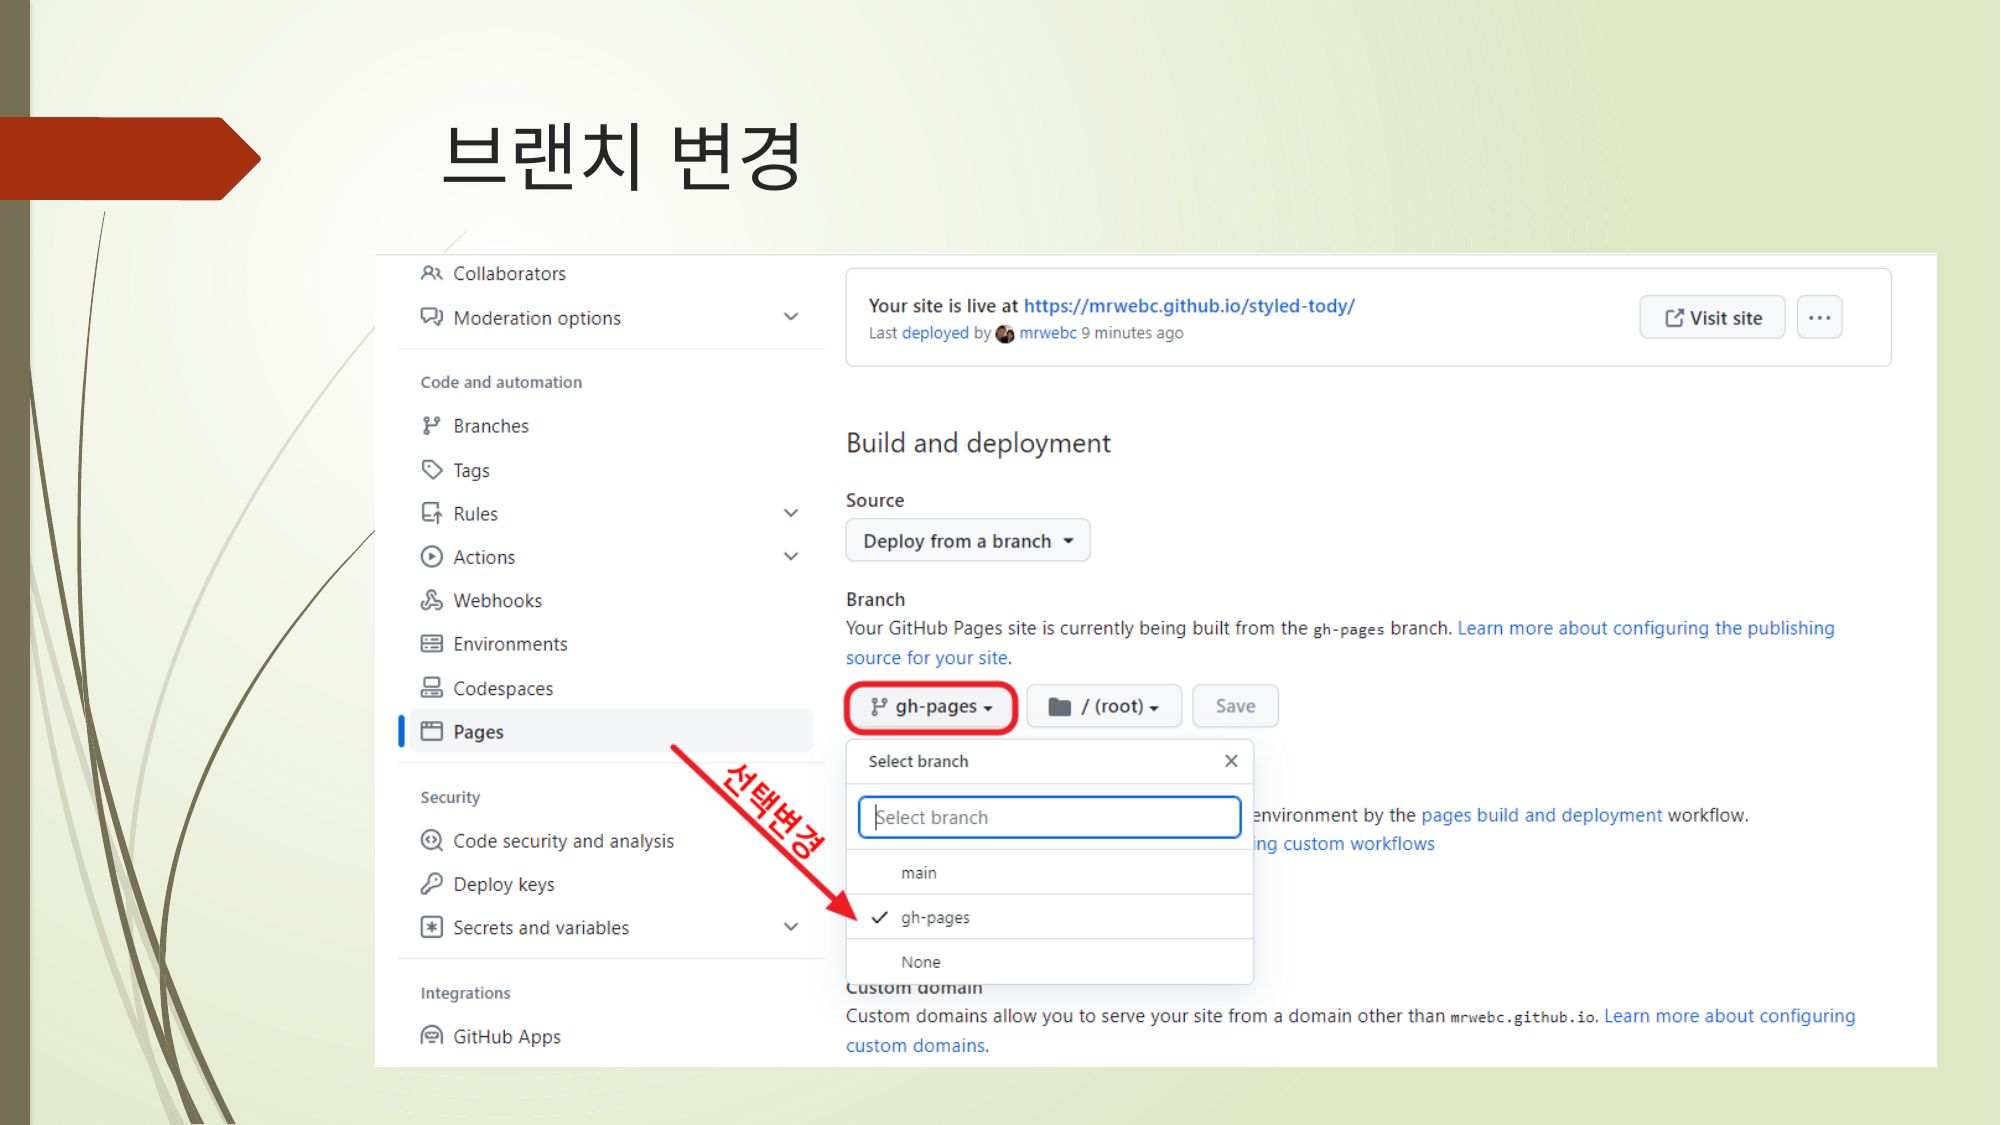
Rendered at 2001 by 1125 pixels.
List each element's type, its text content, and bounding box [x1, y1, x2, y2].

title 브랜치 변경 [425, 102, 1888, 252]
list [374, 252, 1937, 1067]
